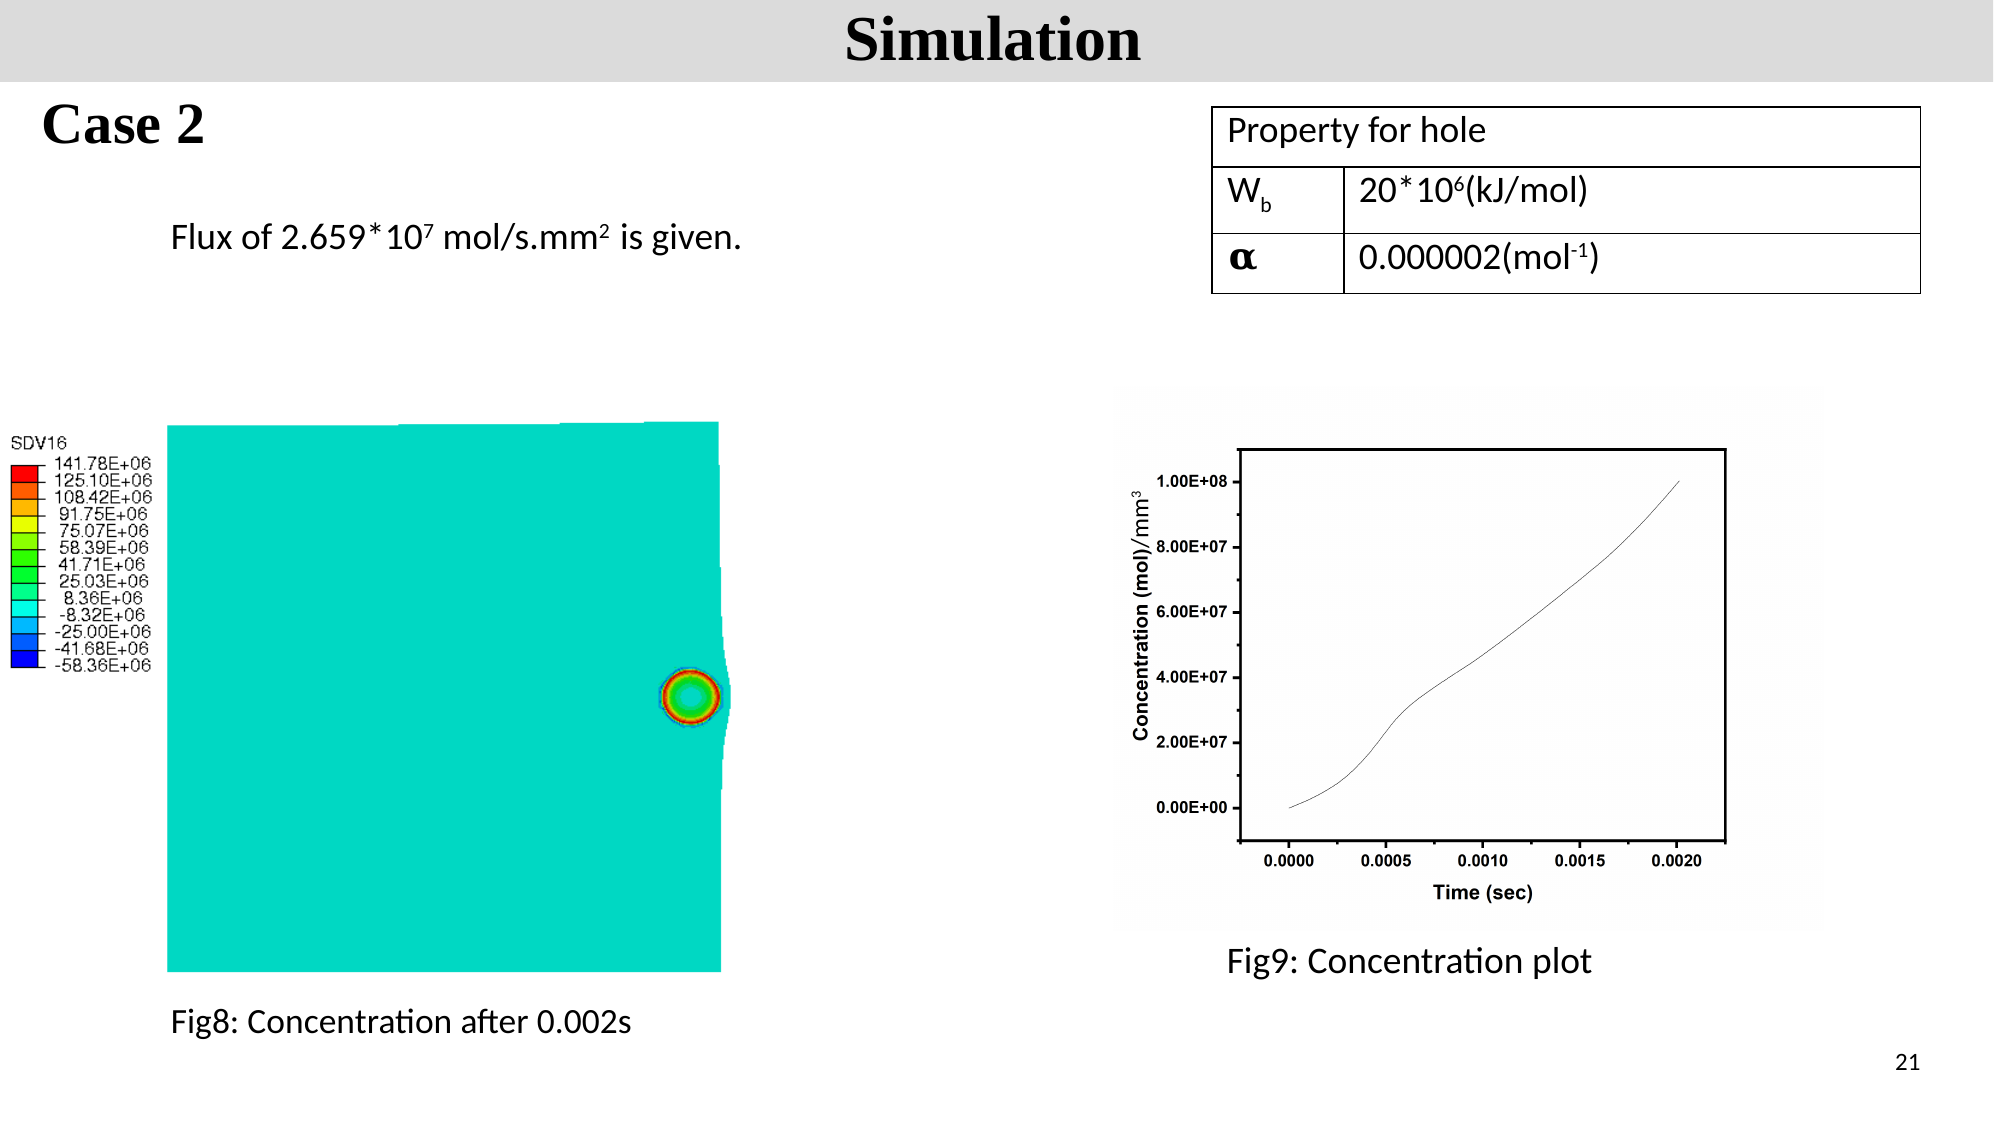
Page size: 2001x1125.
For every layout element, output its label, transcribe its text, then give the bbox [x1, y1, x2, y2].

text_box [1113, 386, 1824, 989]
text_box Fig8: Concentration after 0.002s [156, 990, 749, 1048]
slide_number 21 [1823, 1030, 1936, 1091]
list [0, 411, 744, 990]
text_box Flux of 2.659*107 mol/s.mm2 is given. [156, 205, 1158, 265]
table_cell 𝛂 [1213, 234, 1343, 293]
table_cell 20*106(kJ/mol) [1345, 168, 1920, 233]
text_box Simulation [0, 0, 1994, 82]
table_cell Wb [1213, 168, 1343, 233]
table_header Property for hole [1213, 108, 1920, 166]
table_cell 0.000002(mol-1) [1345, 234, 1920, 293]
title Case 2 [26, 82, 342, 209]
